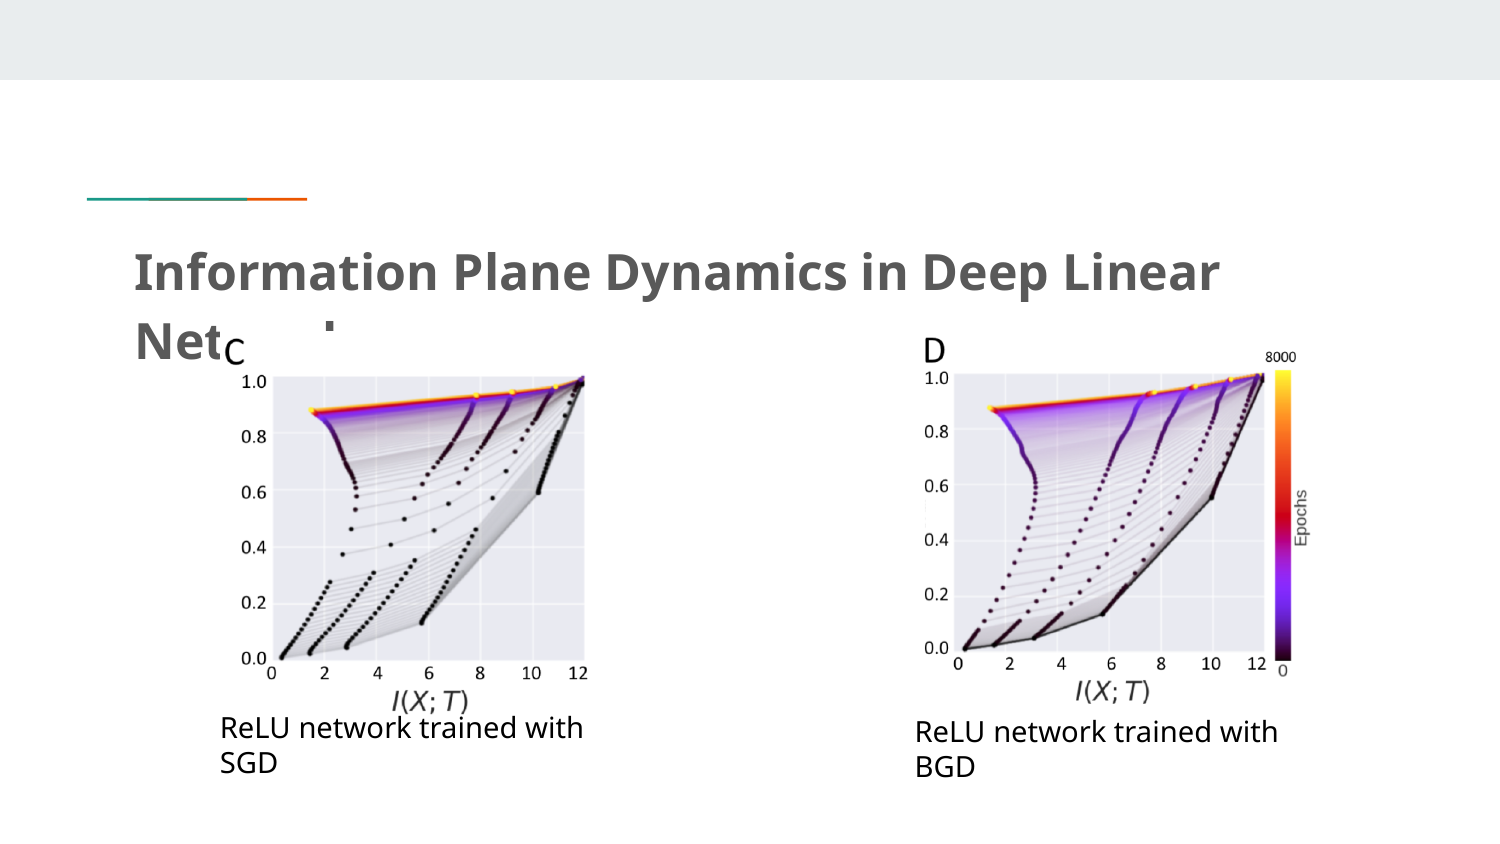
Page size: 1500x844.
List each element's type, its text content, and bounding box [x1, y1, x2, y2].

picture [220, 331, 594, 722]
picture [916, 331, 1317, 722]
text_box ReLU network trained with SGD [204, 717, 657, 771]
text_box ReLU network trained with BGD [899, 717, 1345, 778]
title Information Plane Dynamics in Deep Linear Networks [119, 216, 1452, 305]
